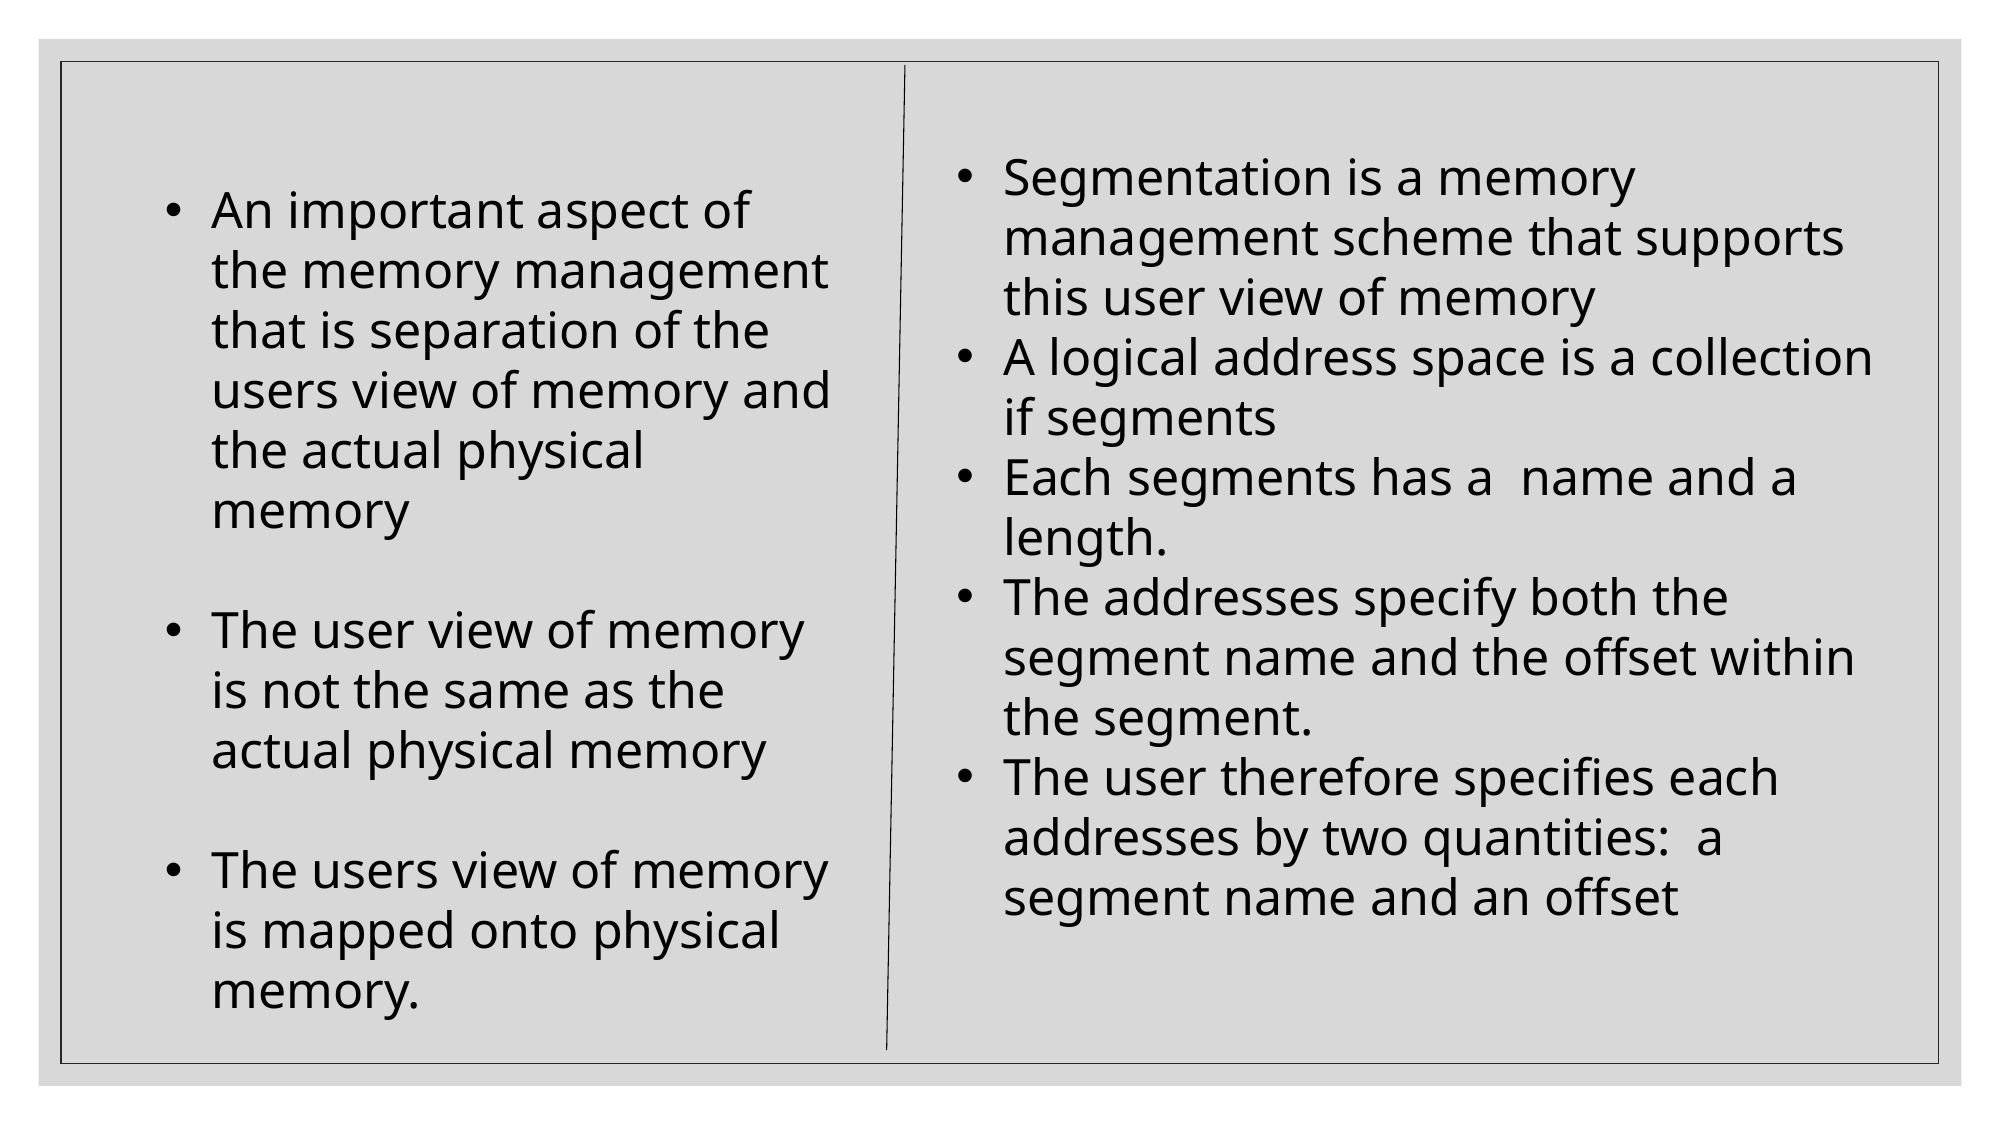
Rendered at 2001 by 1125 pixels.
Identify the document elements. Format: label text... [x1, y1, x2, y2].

text_box An important aspect of the memory management that is separation of the users view of memory and the actual physical memory The user view of memory is not the same as the actual physical memory The users view of memory is mapped onto physical memory. [149, 171, 855, 1027]
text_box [886, 64, 905, 1050]
text_box Segmentation is a memory management scheme that supports this user view of memory A logical address space is a collection if segments Each segments has a name and a length. The addresses specify both the segment name and the offset within the segment. The user therefore specifies each addresses by two quantities: a segment name and an offset [941, 138, 1900, 979]
